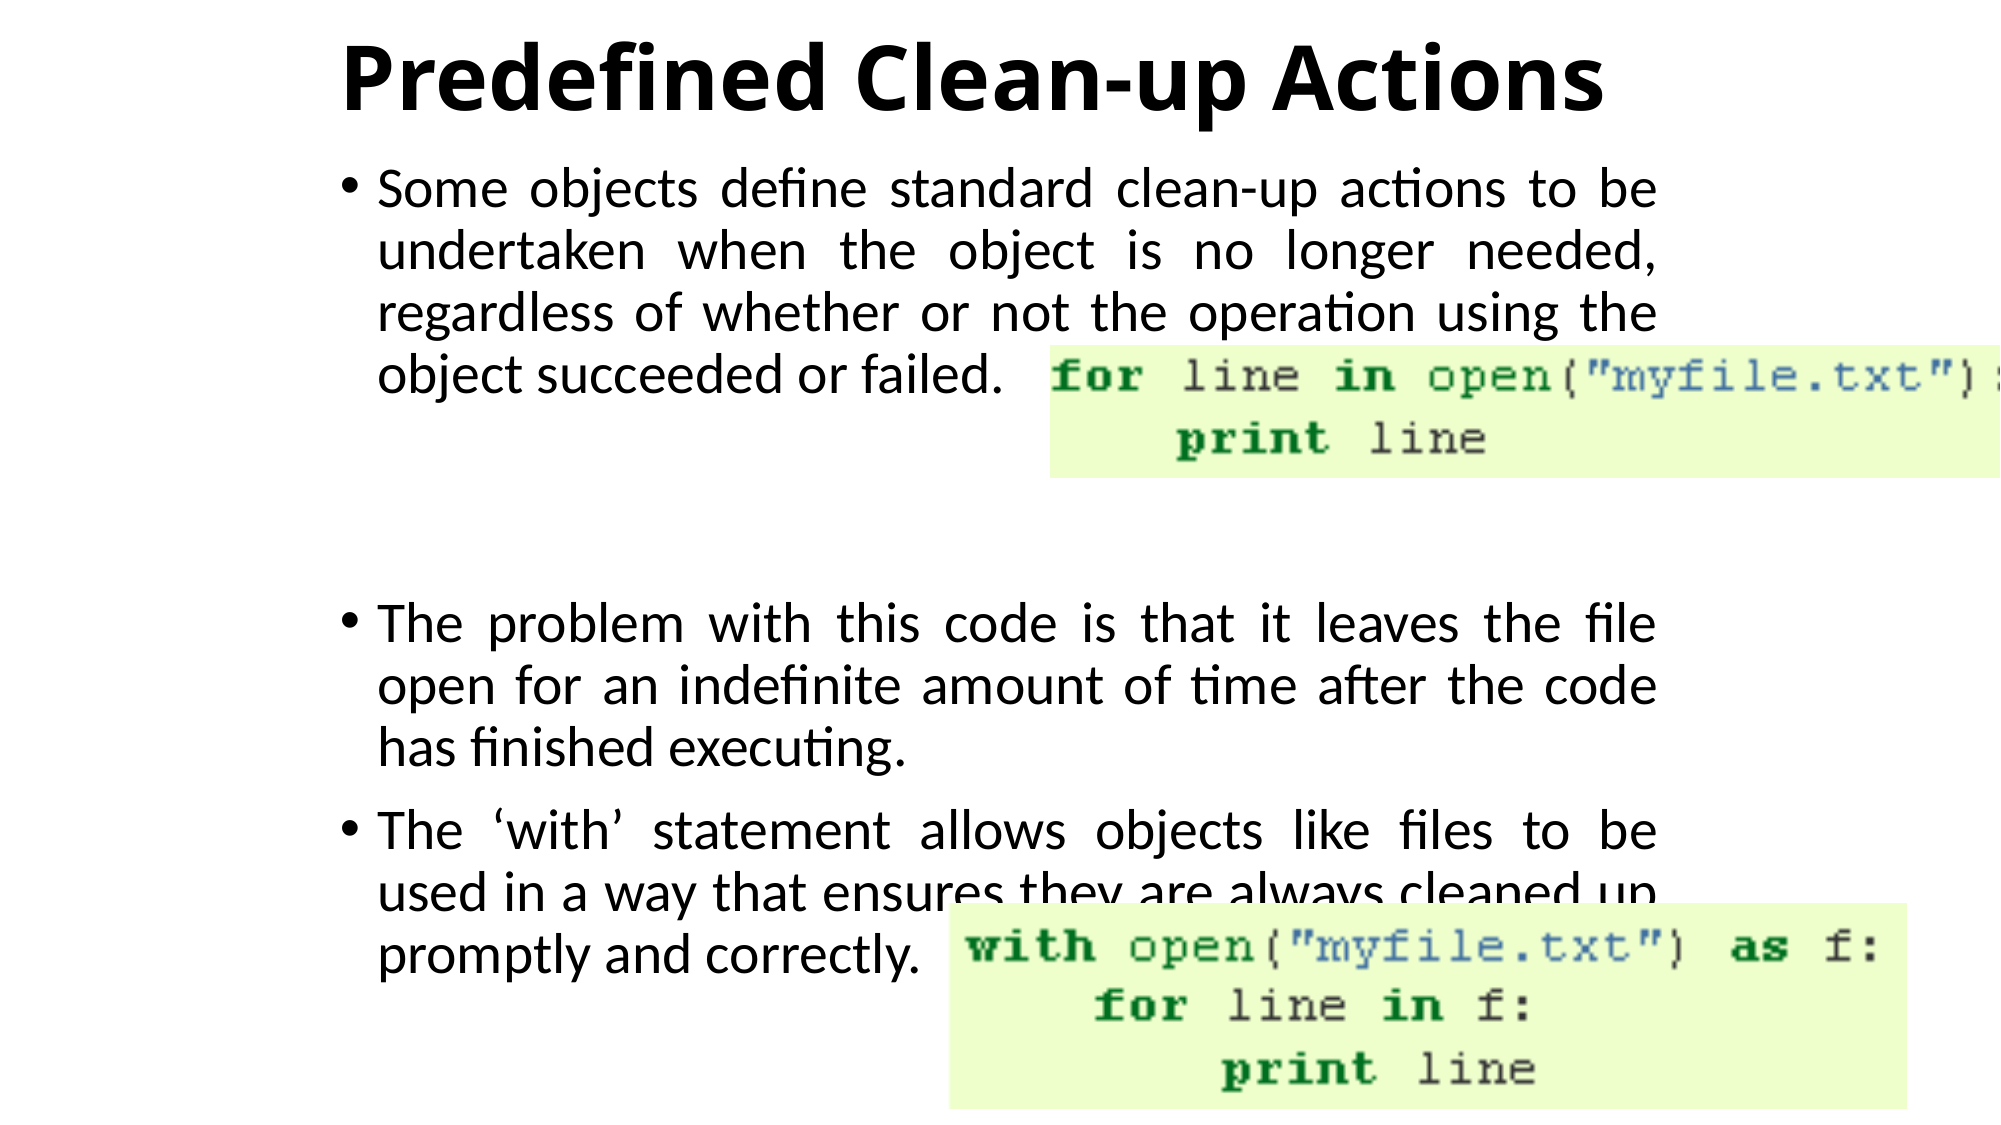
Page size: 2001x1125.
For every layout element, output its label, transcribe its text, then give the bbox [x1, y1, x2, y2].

list Some objects define standard clean-up actions to be undertaken when the object is no longer needed, regardless of whether or not the operation using the object succeeded or failed. The problem with this code is that it leaves the file open for an indefinite amount of time after the code has finished executing. The ‘with’ statement allows objects like files to be used in a way that ensures they are always cleaned up promptly and correctly. [324, 149, 1675, 1000]
picture [943, 903, 1907, 1110]
picture [1049, 345, 2000, 478]
title Predefined Clean-up Actions [324, 24, 1675, 138]
